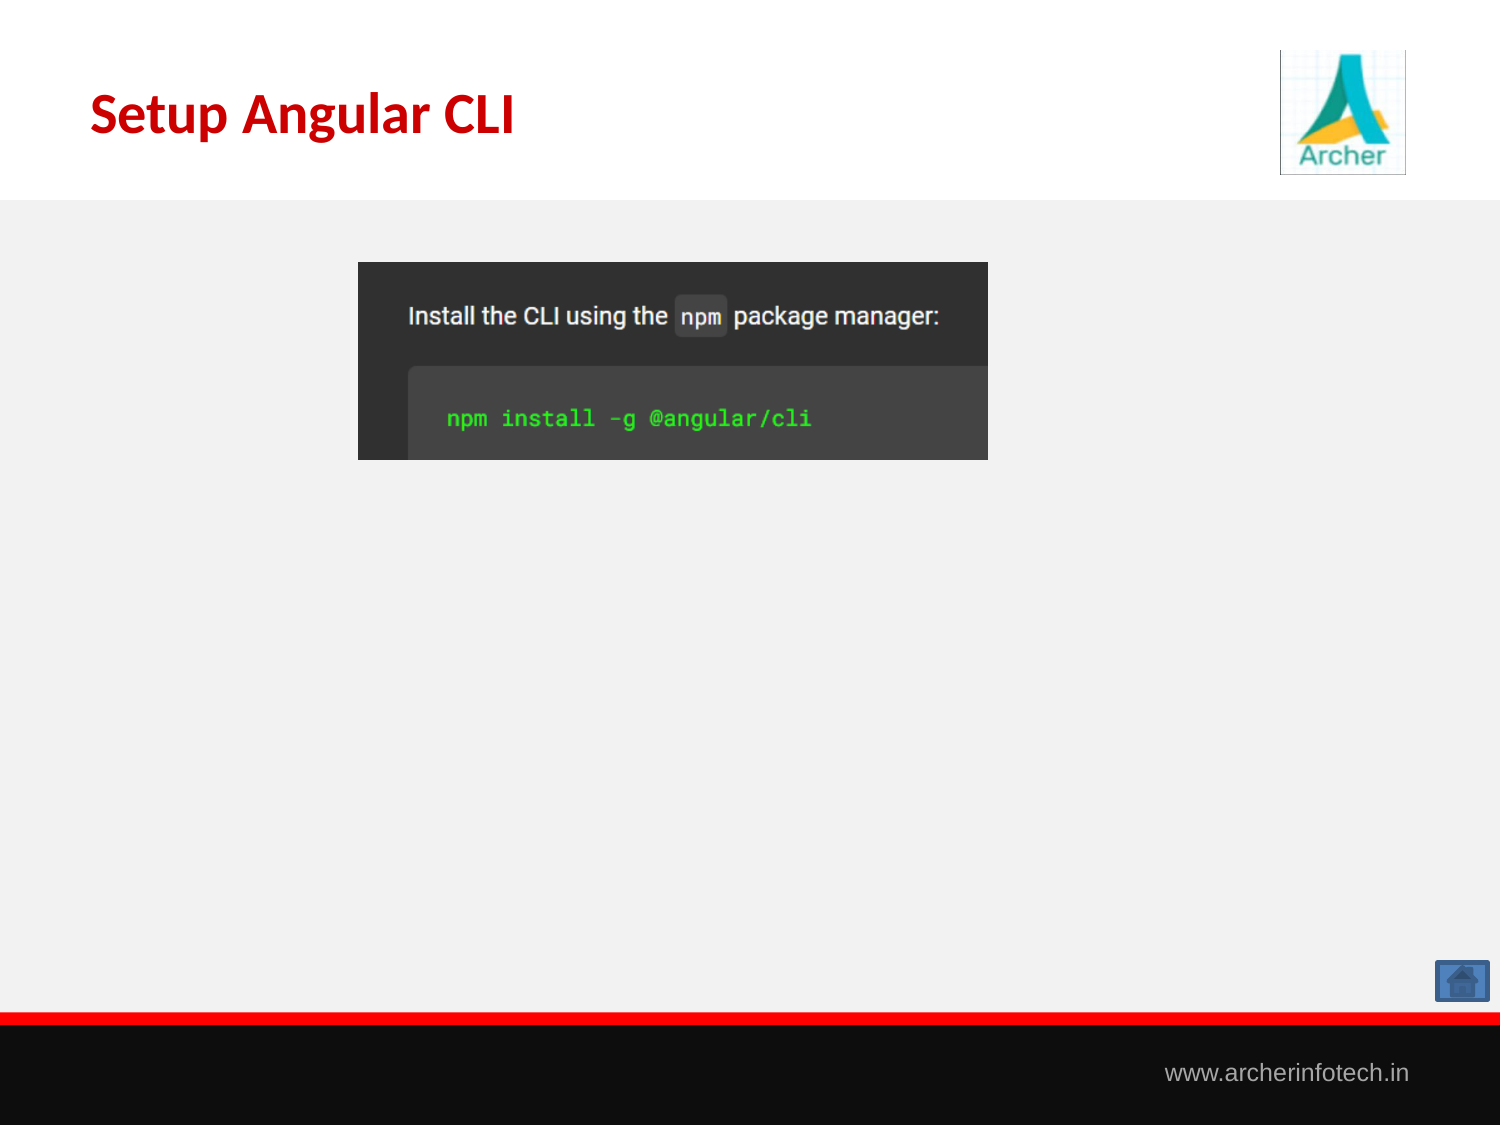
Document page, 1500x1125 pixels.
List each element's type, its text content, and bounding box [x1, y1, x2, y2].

title Setup Angular CLI [75, 45, 988, 175]
text_box [1435, 960, 1490, 1002]
picture [1280, 50, 1406, 175]
picture [358, 262, 988, 461]
